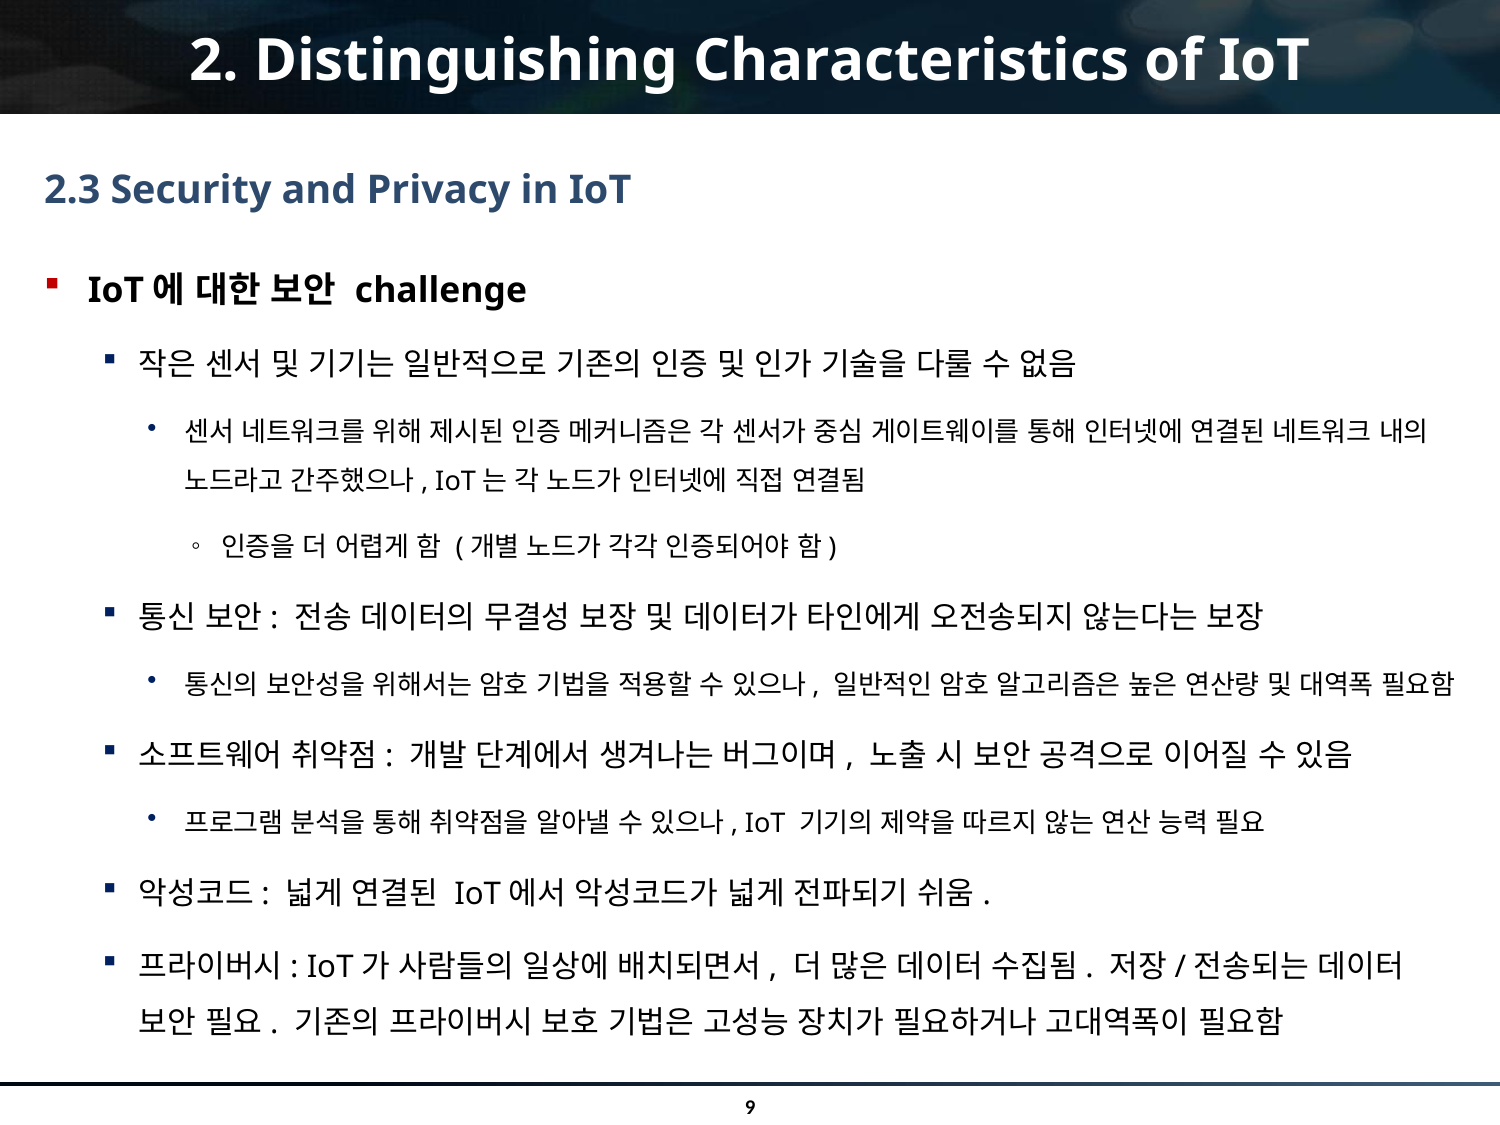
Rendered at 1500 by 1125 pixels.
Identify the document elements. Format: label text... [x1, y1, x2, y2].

list IoT에 대한 보안 challenge 작은 센서 및 기기는 일반적으로 기존의 인증 및 인가 기술을 다룰 수 없음 센서 네트워크를 위해 제시된 인증 메커니즘은 각 센서가 중심 게이트웨이를 통해 인터넷에 연결된 네트워크 내의 노드라고 간주했으나, IoT는 각 노드가 인터넷에 직접 연결됨 인증을 더 어렵게 함 (개별 노드가 각각 인증되어야 함) 통신 보안: 전송 데이터의 무결성 보장 및 데이터가 타인에게 오전송되지 않는다는 보장 통신의 보안성을 위해서는 암호 기법을 적용할 수 있으나, 일반적인 암호 알고리즘은 높은 연산량 및 대역폭 필요함 소프트웨어 취약점: 개발 단계에서 생겨나는 버그이며, 노출 시 보안 공격으로 이어질 수 있음 프로그램 분석을 통해 취약점을 알아낼 수 있으나, IoT 기기의 제약을 따르지 않는 연산 능력 필요 악성코드: 넓게 연결된 IoT에서 악성코드가 넓게 전파되기 쉬움. 프라이버시: IoT가 사람들의 일상에 배치되면서, 더 많은 데이터 수집됨. 저장/전송되는 데이터 보안 필요. 기존의 프라이버시 보호 기법은 고성능 장치가 필요하거나 고대역폭이 필요함 [29, 237, 1471, 1063]
list 2.3 Security and Privacy in IoT [29, 132, 1471, 221]
picture [0, 0, 1500, 114]
title 2. Distinguishing Characteristics of IoT [29, 12, 1471, 101]
